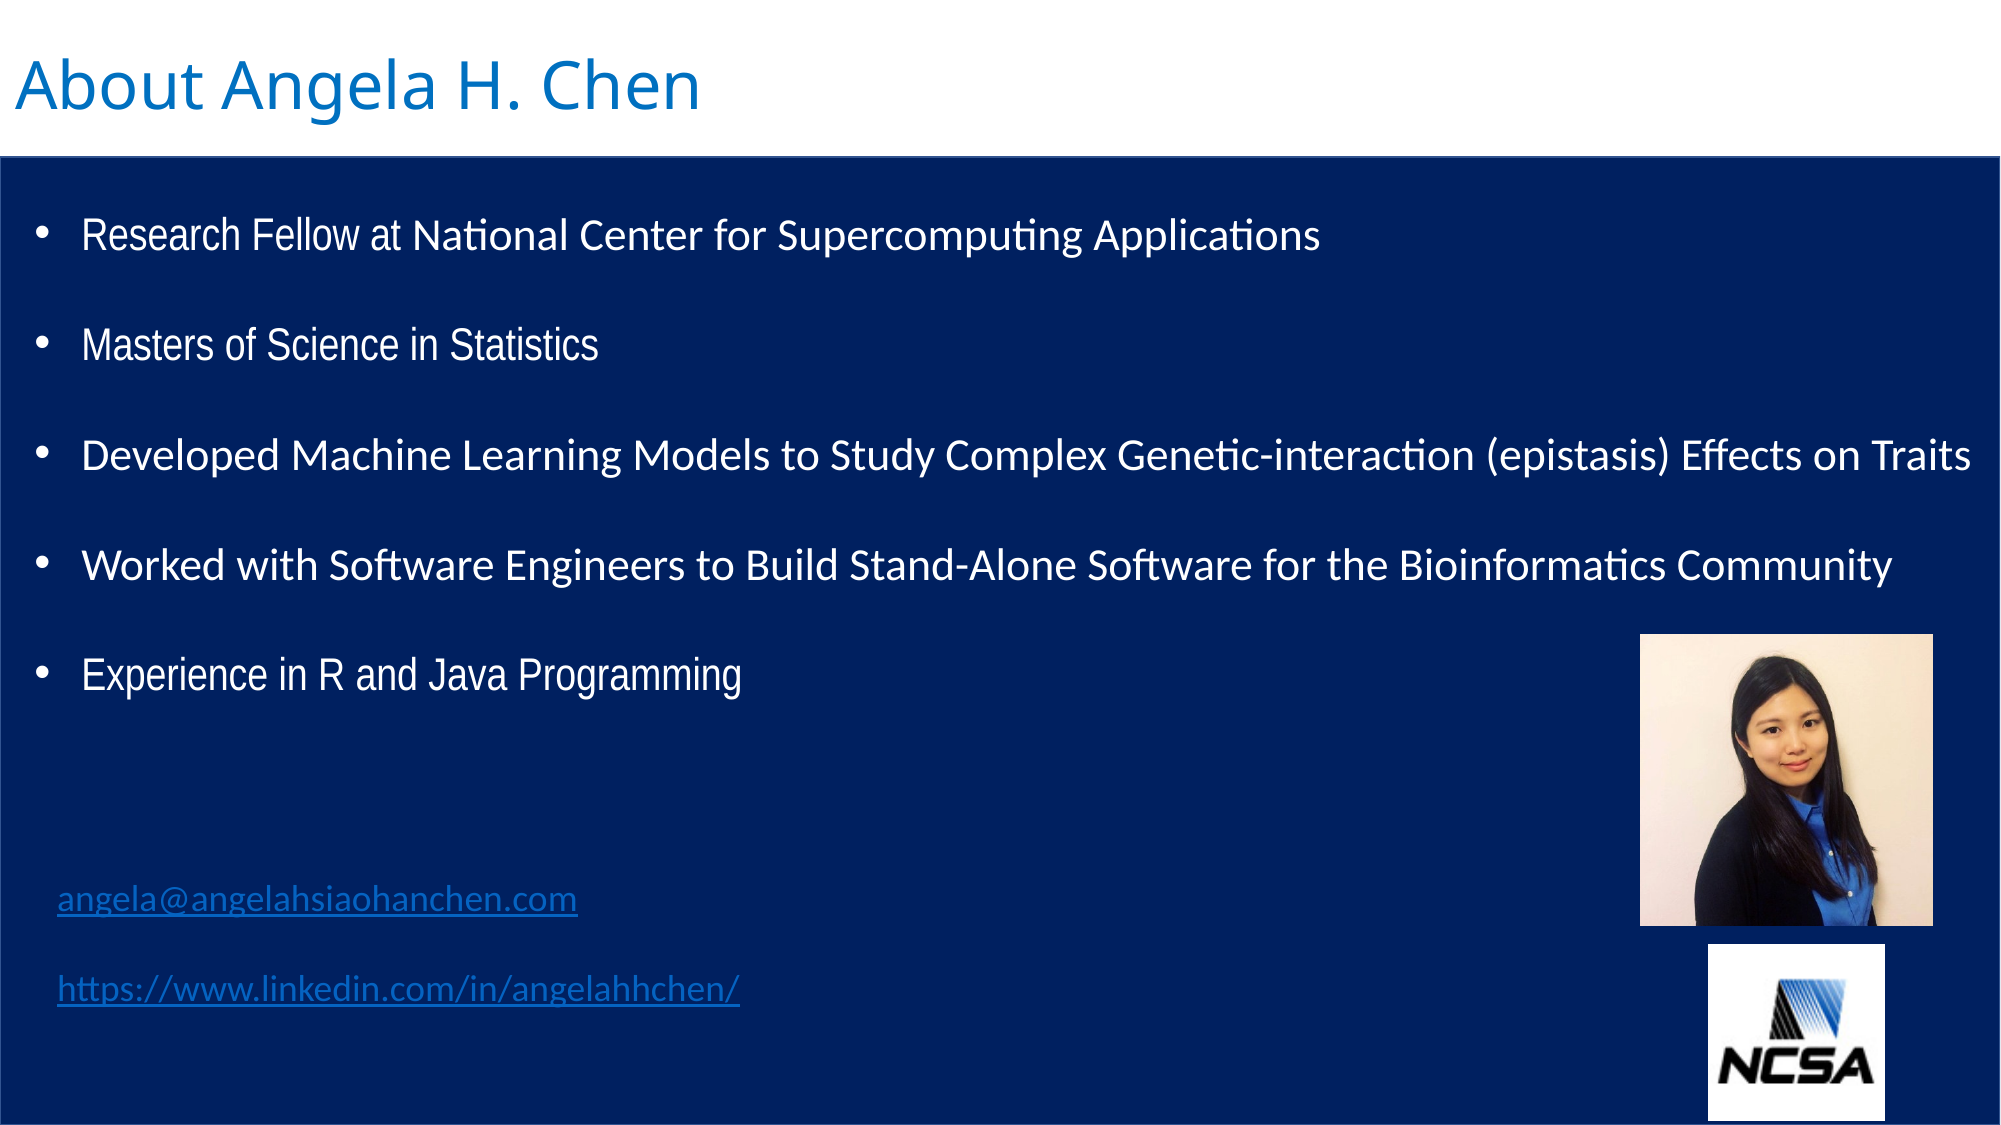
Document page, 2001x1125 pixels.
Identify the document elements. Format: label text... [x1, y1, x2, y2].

picture [1708, 944, 1885, 1121]
text_box Research Fellow at National Center for Supercomputing Applications Masters of Science in Statistics Developed Machine Learning Models to Study Complex Genetic-interaction (epistasis) Effects on Traits Worked with Software Engineers to Build Stand-Alone Software for the Bioinformatics Community Experience in R and Java Programming [19, 197, 1989, 807]
title About Angela H. Chen [0, 25, 1448, 132]
text_box angela@angelahsiaohanchen.com https://www.linkedin.com/in/angelahhchen/ [42, 821, 839, 1062]
picture [1640, 634, 1933, 926]
